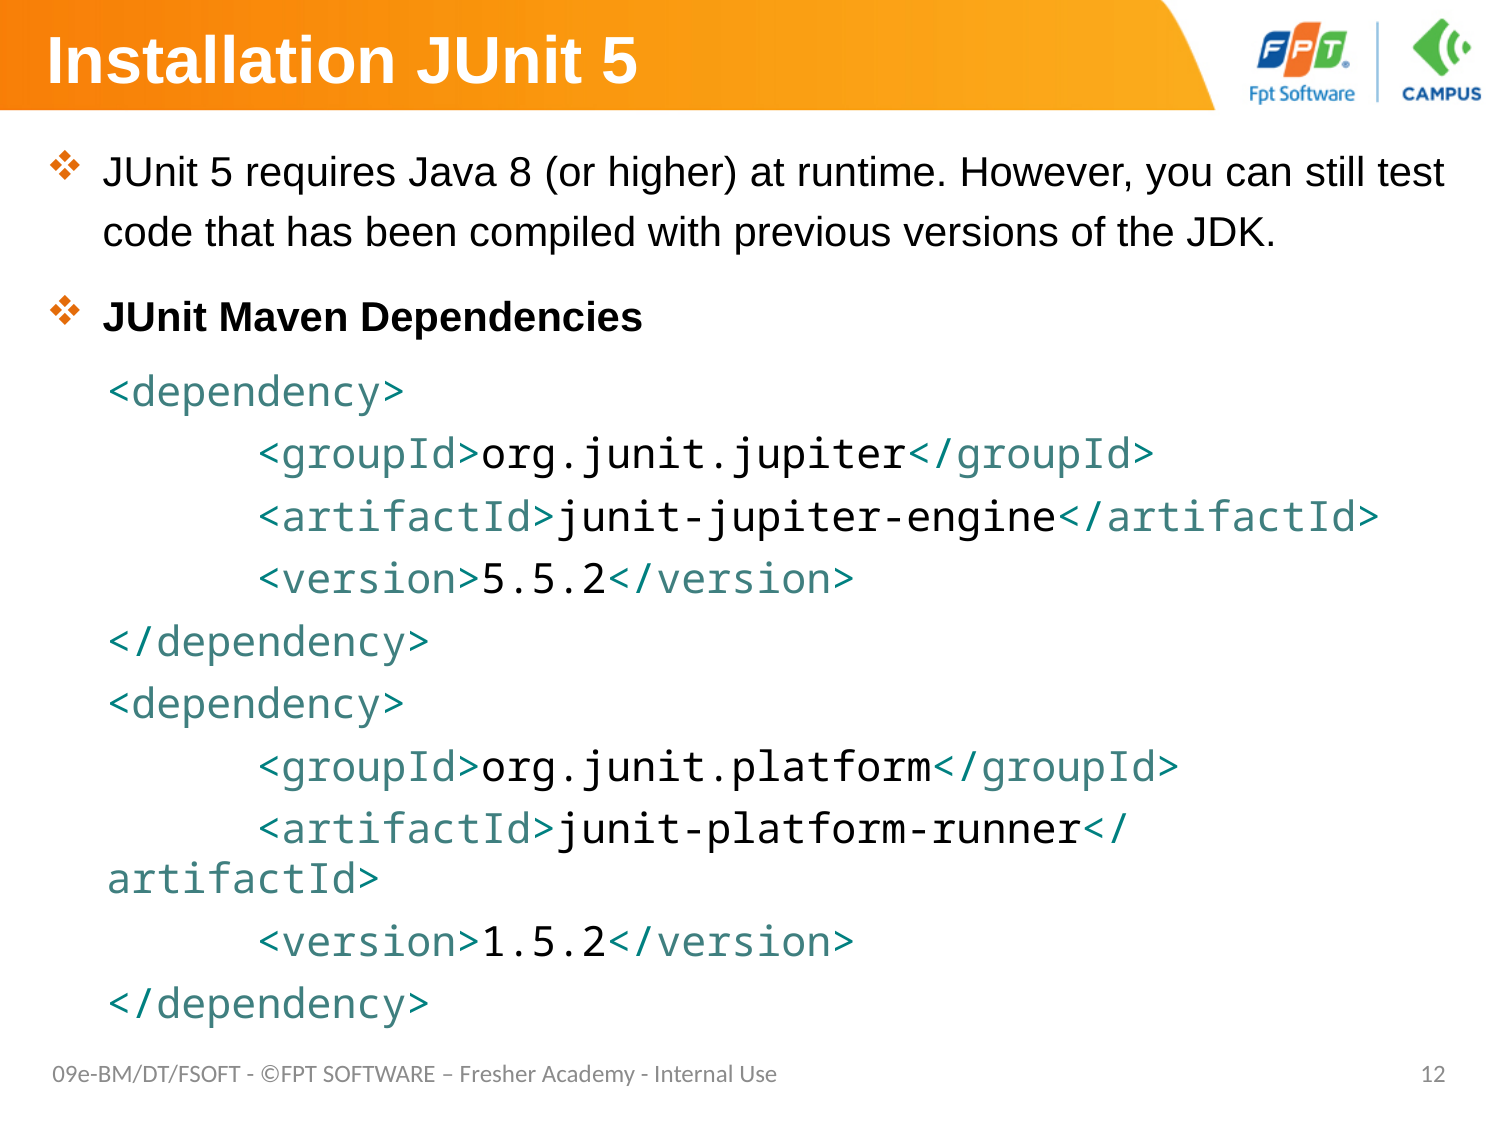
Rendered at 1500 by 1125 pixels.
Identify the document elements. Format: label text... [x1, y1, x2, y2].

picture [0, 0, 1500, 1125]
text_box <dependency> <groupId>org.junit.jupiter</groupId> <artifactId>junit-jupiter-engine</artifactId> <version>5.5.2</version> </dependency> <dependency> <groupId>org.junit.platform</groupId> <artifactId>junit-platform-runner</artifactId> <version>1.5.2</version> </dependency> [91, 357, 1413, 1035]
slide_number 12 [1074, 1042, 1461, 1103]
footer 09e-BM/DT/FSOFT - ©FPT SOFTWARE – Fresher Academy - Internal Use [31, 1042, 800, 1103]
list JUnit 5 requires Java 8 (or higher) at runtime. However, you can still test code that has been compiled with previous versions of the JDK. JUnit Maven Dependencies [31, 127, 1461, 1020]
title Installation JUnit 5 [31, 3, 1461, 111]
